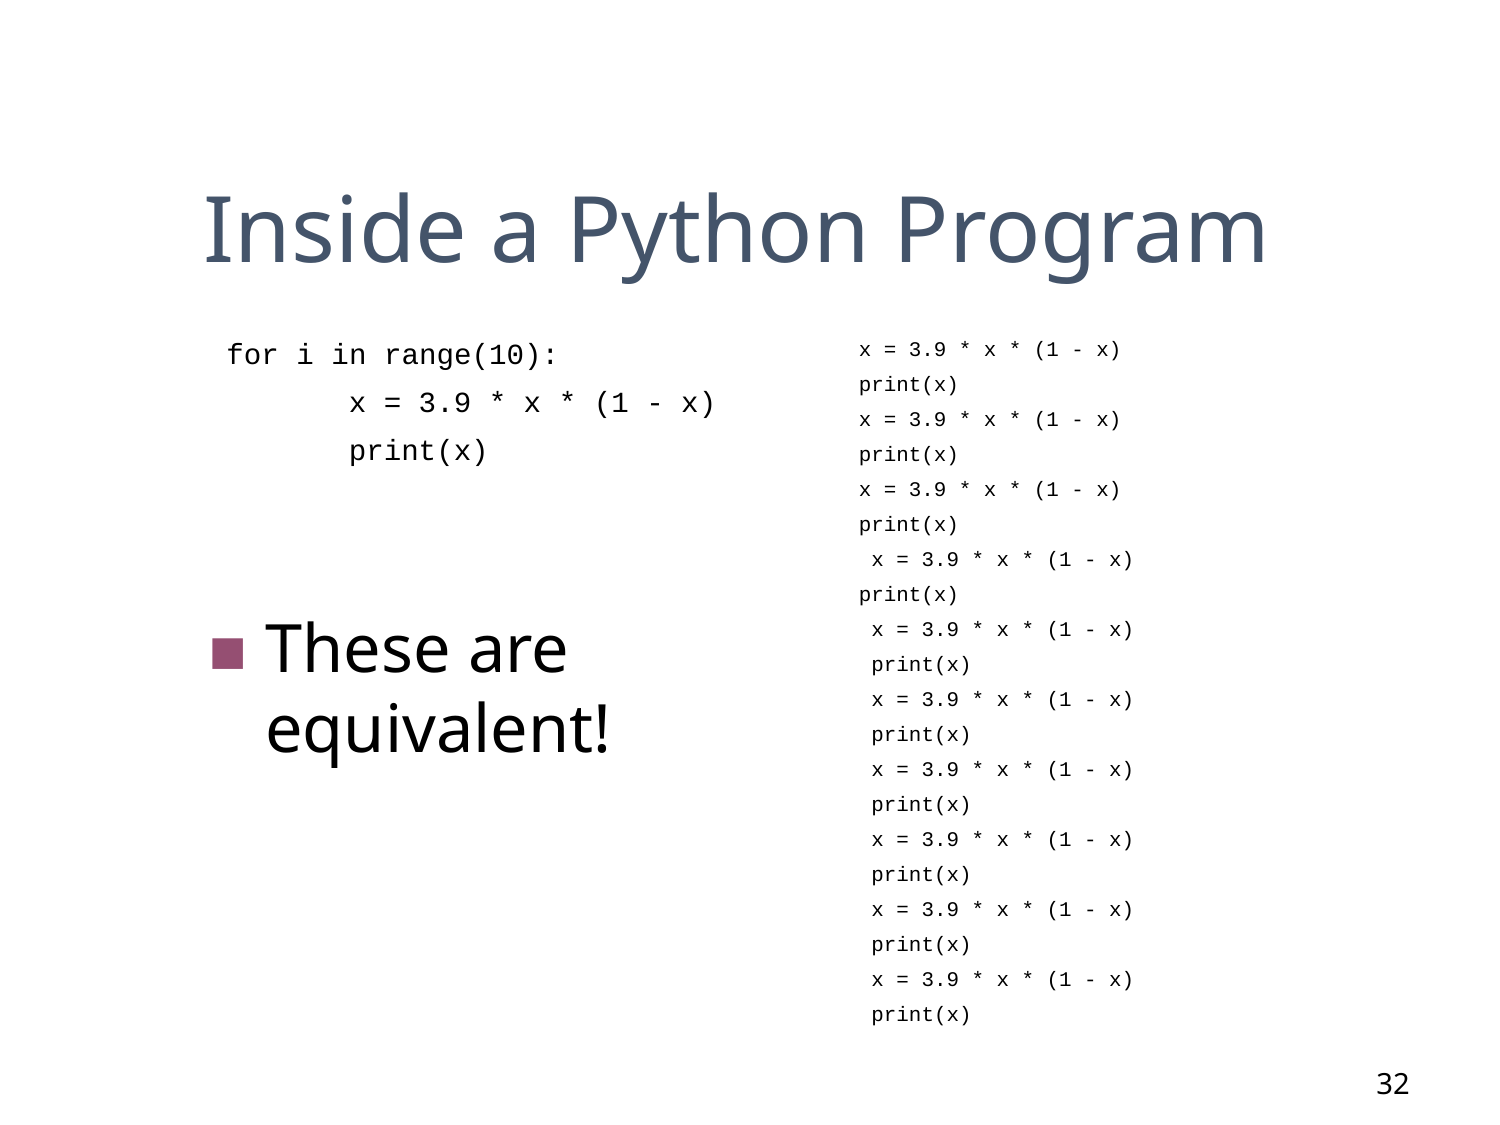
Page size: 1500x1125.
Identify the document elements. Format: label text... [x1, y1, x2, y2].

list for i in range(10): x = 3.9 * x * (1 - x) print(x) These are equivalent! [193, 331, 819, 1006]
text_box 32 [1112, 1037, 1425, 1113]
title Inside a Python Program [188, 101, 1468, 289]
list x = 3.9 * x * (1 - x) print(x) x = 3.9 * x * (1 - x) print(x) x = 3.9 * x * (1 - x) print(x) x = 3.9 * x * (1 - x) print(x) x = 3.9 * x * (1 - x) print(x) x = 3.9 * x * (1 - x) print(x) x = 3.9 * x * (1 - x) print(x) x = 3.9 * x * (1 - x) print(x) x = 3.9 * x * (1 - x) print(x) x = 3.9 * x * (1 - x) print(x) [844, 331, 1469, 1072]
